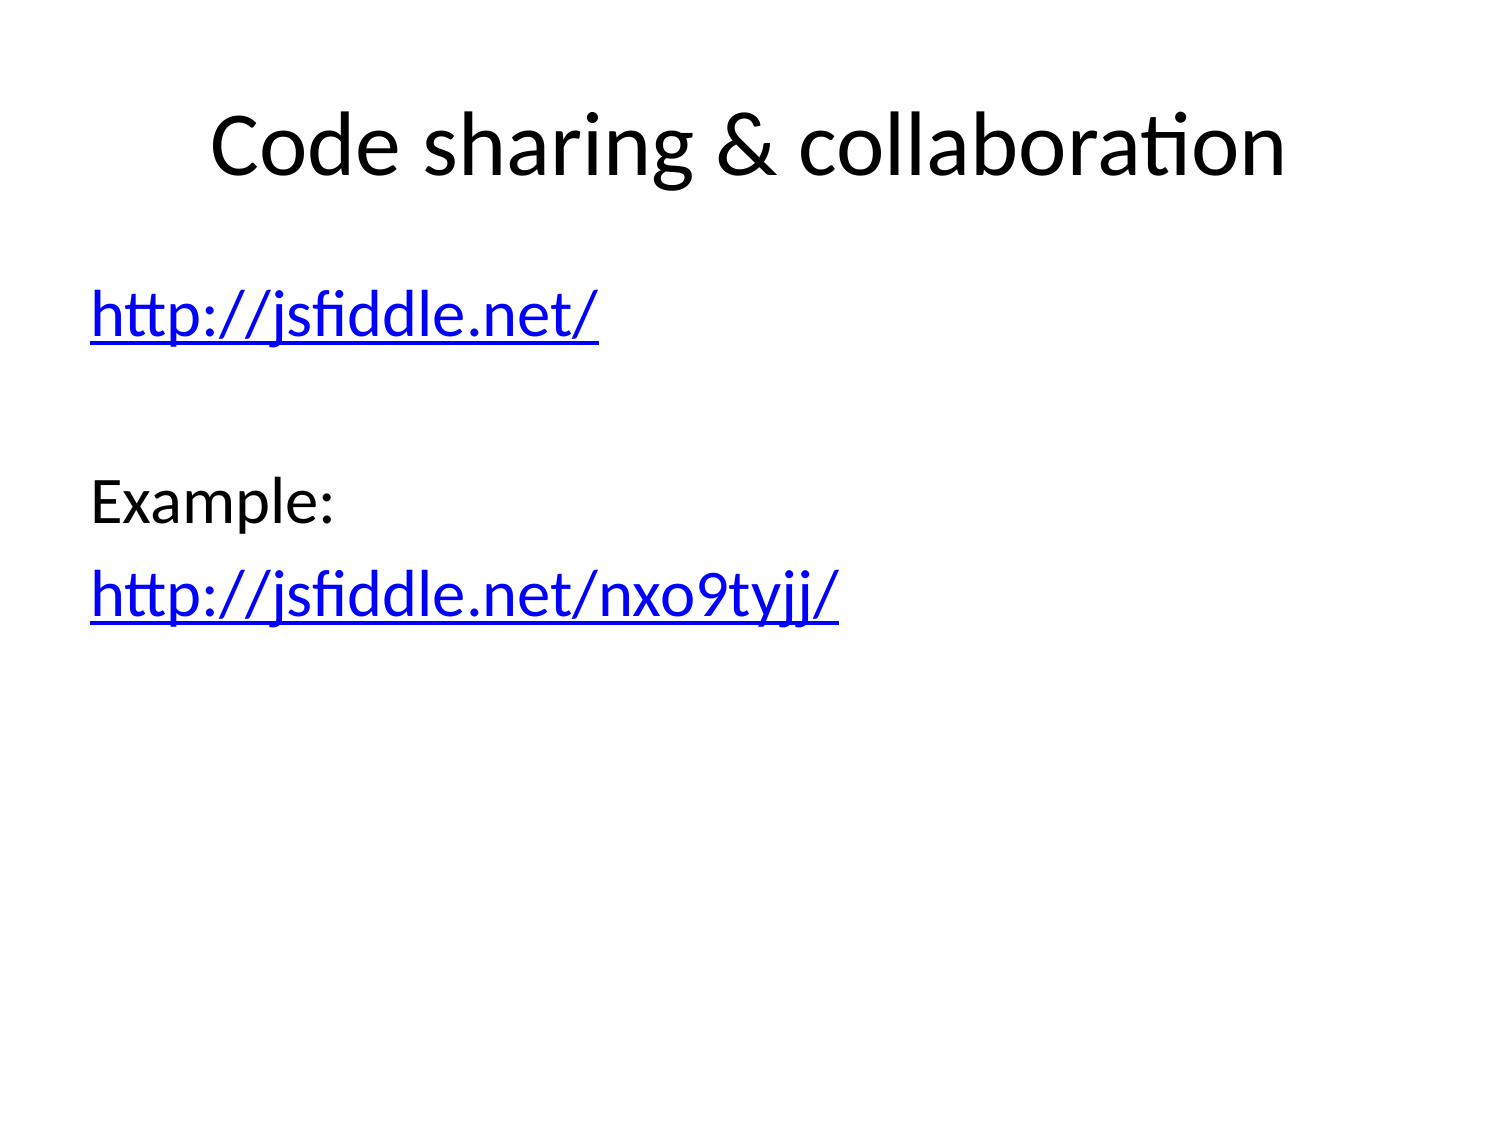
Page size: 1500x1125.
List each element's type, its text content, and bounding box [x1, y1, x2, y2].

list http://jsfiddle.net/ Example: http://jsfiddle.net/nxo9tyjj/ [75, 262, 1425, 1005]
title Code sharing & collaboration [75, 45, 1425, 233]
